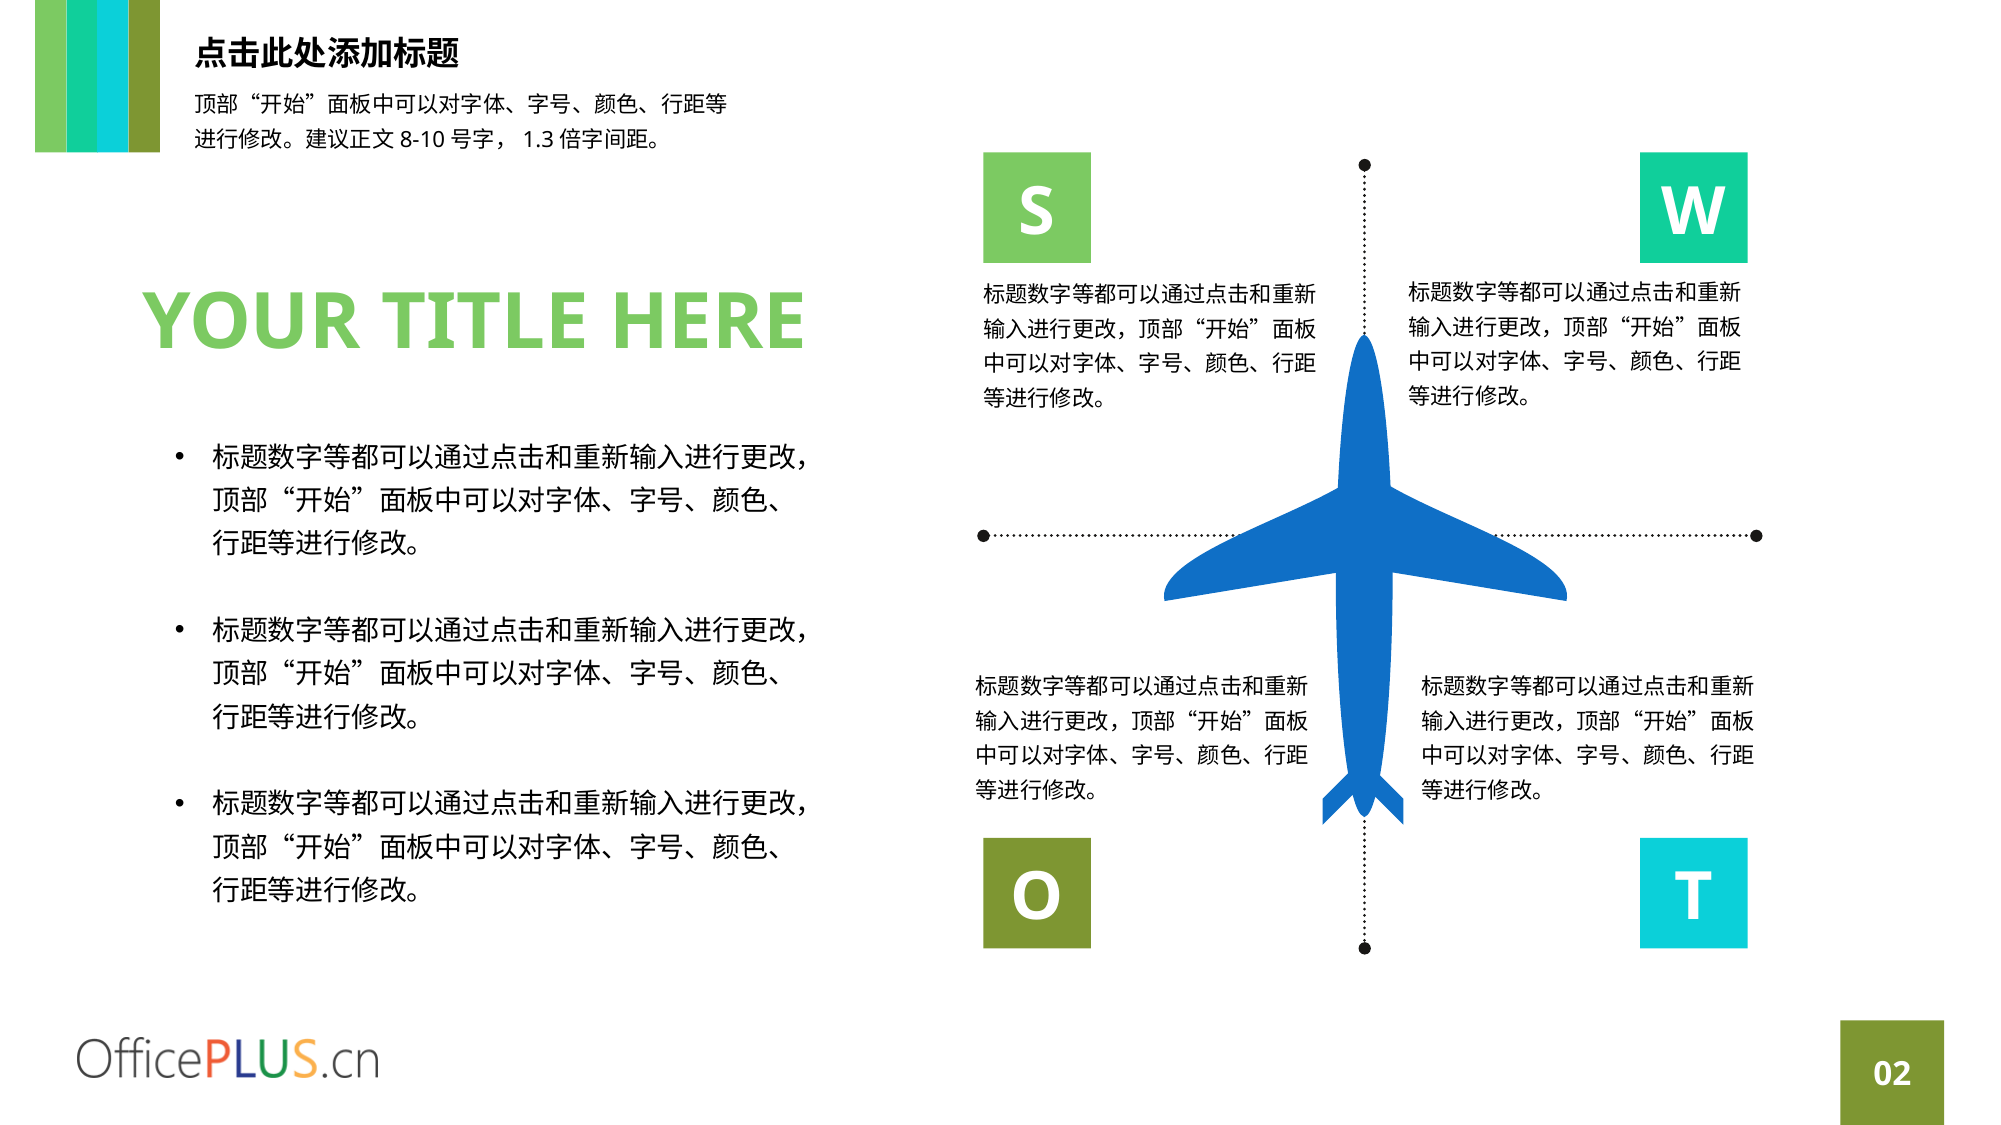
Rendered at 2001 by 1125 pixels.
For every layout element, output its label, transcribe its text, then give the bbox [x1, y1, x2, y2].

text_box YOUR TITLE HERE [127, 262, 822, 372]
text_box W [1638, 150, 1750, 265]
text_box 标题数字等都可以通过点击和重新输入进行更改，顶部“开始”面板中可以对字体、字号、颜色、行距等进行修改。 [1393, 262, 1771, 417]
picture [77, 1037, 378, 1078]
text_box [1370, 545, 1570, 827]
text_box 标题数字等都可以通过点击和重新输入进行更改，顶部“开始”面板中可以对字体、字号、颜色、行距等进行修改。 标题数字等都可以通过点击和重新输入进行更改，顶部“开始”面板中可以对字体、字号、颜色、行距等进行修改。 标题数字等都可以通过点击和重新输入进行更改，顶部“开始”面板中可以对字体、字号、颜色、行距等进行修改。 [160, 421, 815, 914]
list 点击此处添加标题 [179, 24, 521, 75]
text_box 标题数字等都可以通过点击和重新输入进行更改，顶部“开始”面板中可以对字体、字号、颜色、行距等进行修改。 [1406, 657, 1784, 811]
list 顶部“开始”面板中可以对字体、字号、颜色、行距等进行修改。建议正文8-10号字，1.3倍字间距。 [179, 75, 747, 153]
text_box [1233, 334, 1360, 535]
list 02 [1840, 1020, 1945, 1125]
text_box 标题数字等都可以通过点击和重新输入进行更改，顶部“开始”面板中可以对字体、字号、颜色、行距等进行修改。 [960, 657, 1338, 811]
text_box T [1638, 836, 1750, 950]
text_box S [981, 150, 1093, 265]
text_box [1161, 545, 1360, 827]
text_box [1370, 336, 1498, 535]
text_box 标题数字等都可以通过点击和重新输入进行更改，顶部“开始”面板中可以对字体、字号、颜色、行距等进行修改。 [968, 265, 1346, 419]
text_box O [981, 836, 1093, 950]
